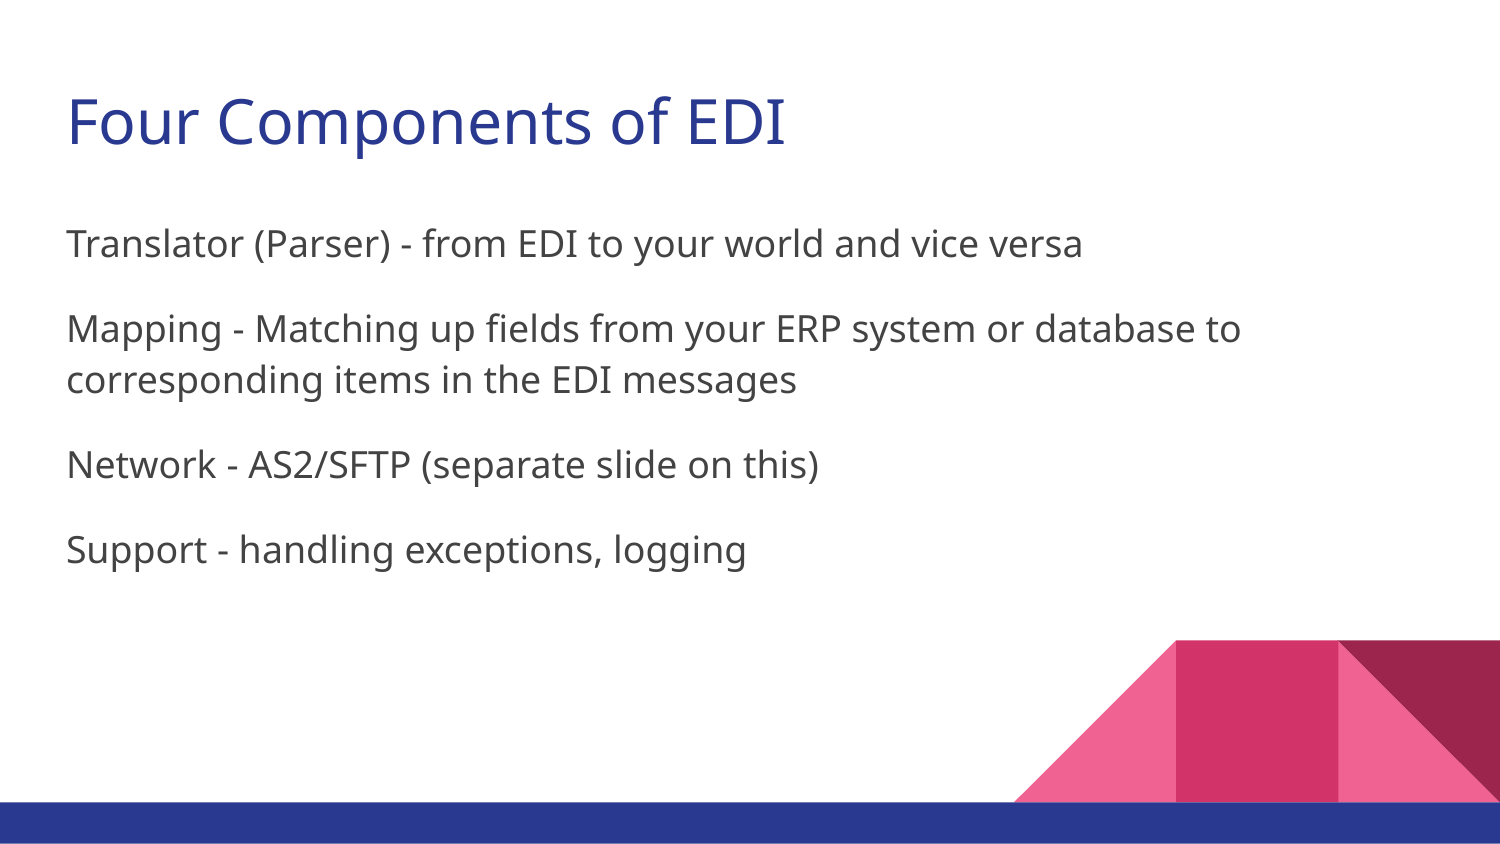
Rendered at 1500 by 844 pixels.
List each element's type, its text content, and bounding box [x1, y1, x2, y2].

title Four Components of EDI [51, 67, 1449, 167]
list Translator (Parser) - from EDI to your world and vice versa Mapping - Matching up fields from your ERP system or database to corresponding items in the EDI messages Network - AS2/SFTP (separate slide on this) Support - handling exceptions, logging [51, 197, 1449, 678]
